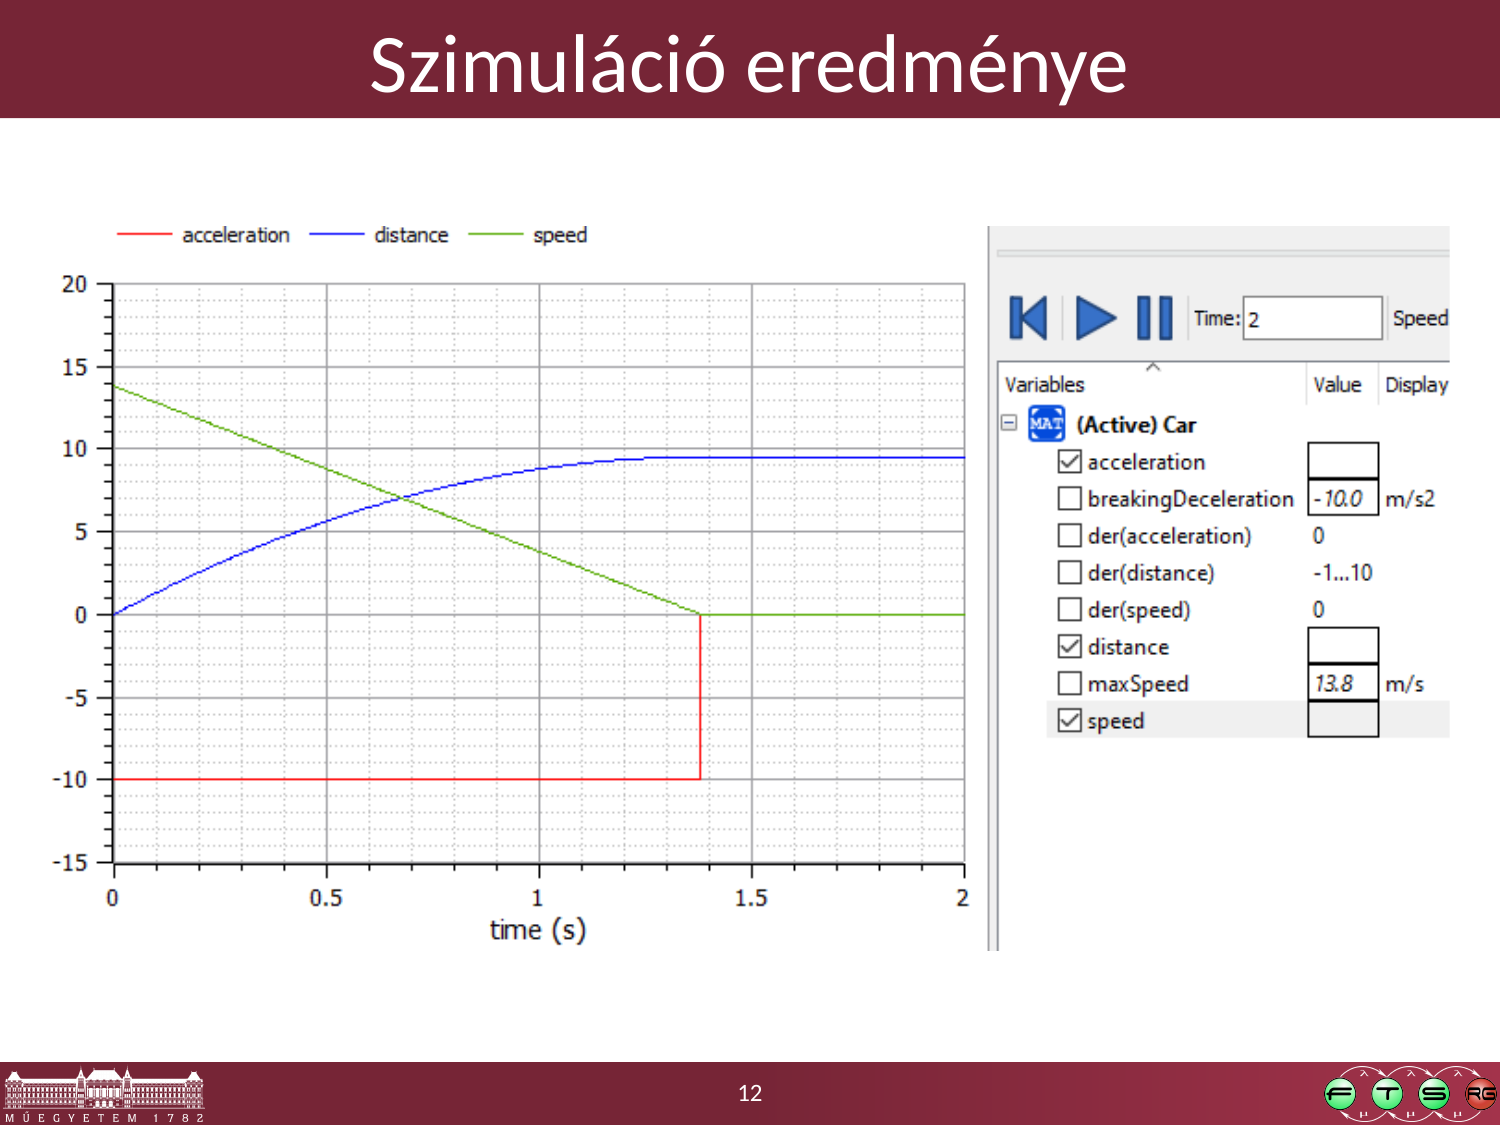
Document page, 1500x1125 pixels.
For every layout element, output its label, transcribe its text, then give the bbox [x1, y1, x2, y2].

slide_number 12 [581, 1061, 919, 1122]
picture [3, 1064, 205, 1122]
picture [1324, 1066, 1497, 1122]
title Szimuláció eredménye [0, 0, 1500, 119]
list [49, 226, 1450, 951]
